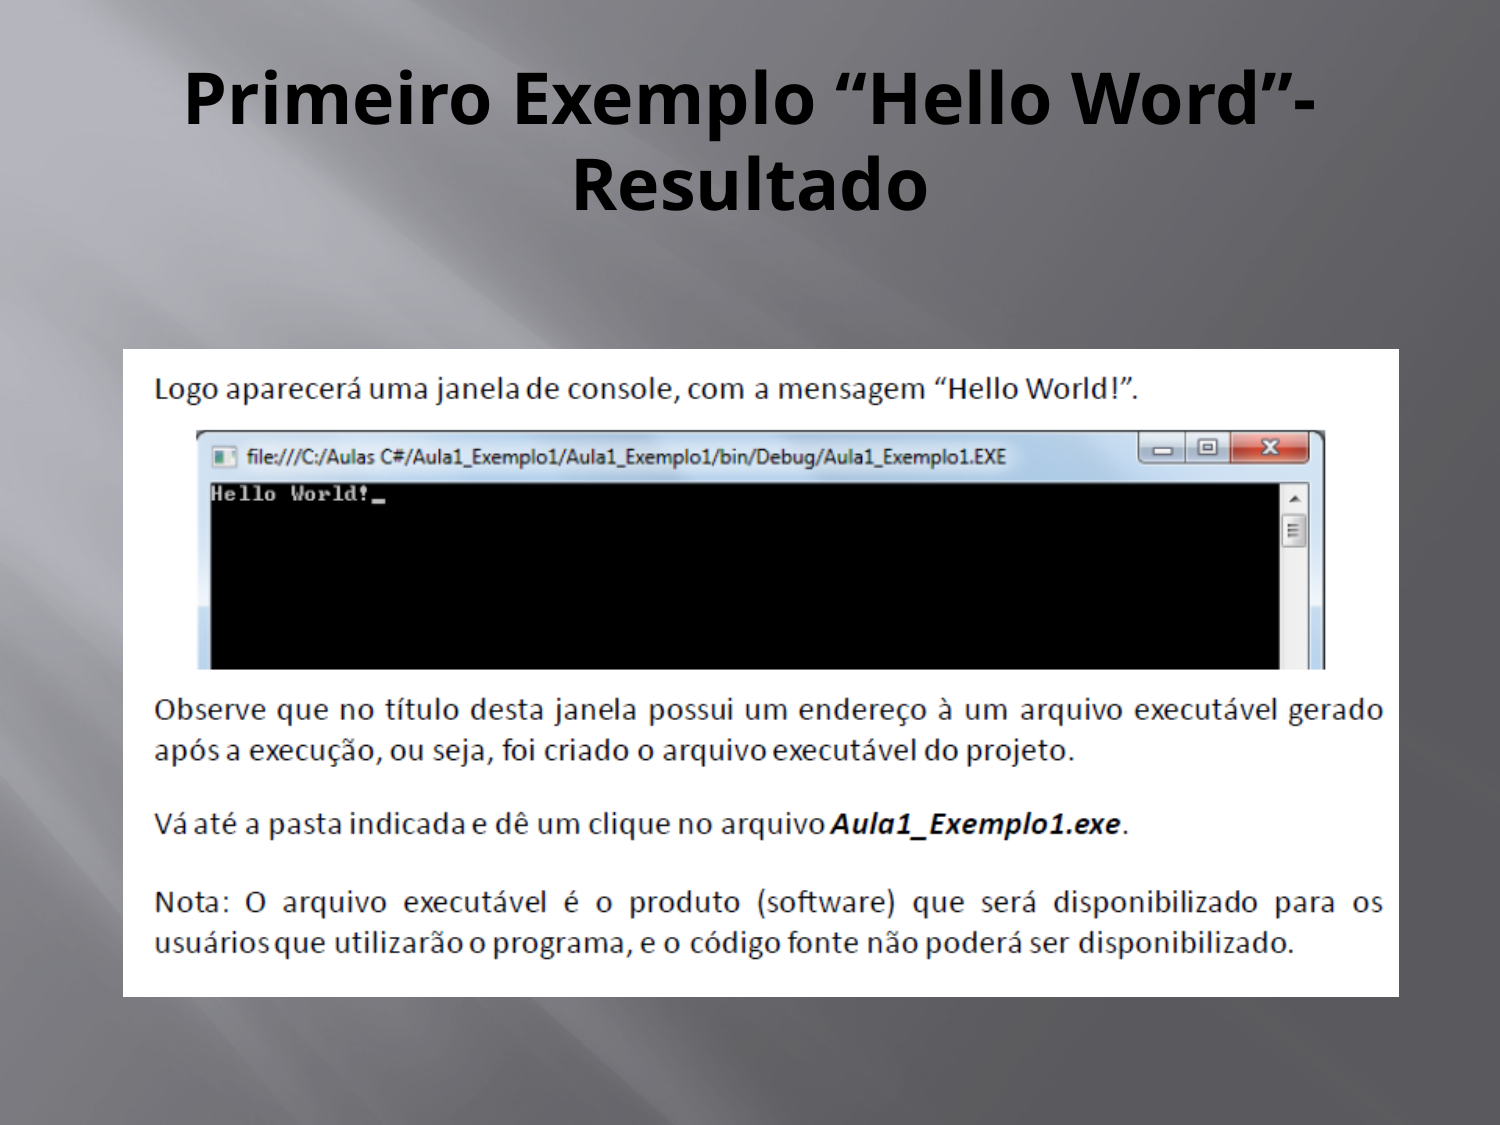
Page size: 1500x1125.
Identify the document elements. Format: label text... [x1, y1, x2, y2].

picture [123, 349, 1400, 997]
title Primeiro Exemplo “Hello Word”- Resultado [75, 45, 1425, 233]
